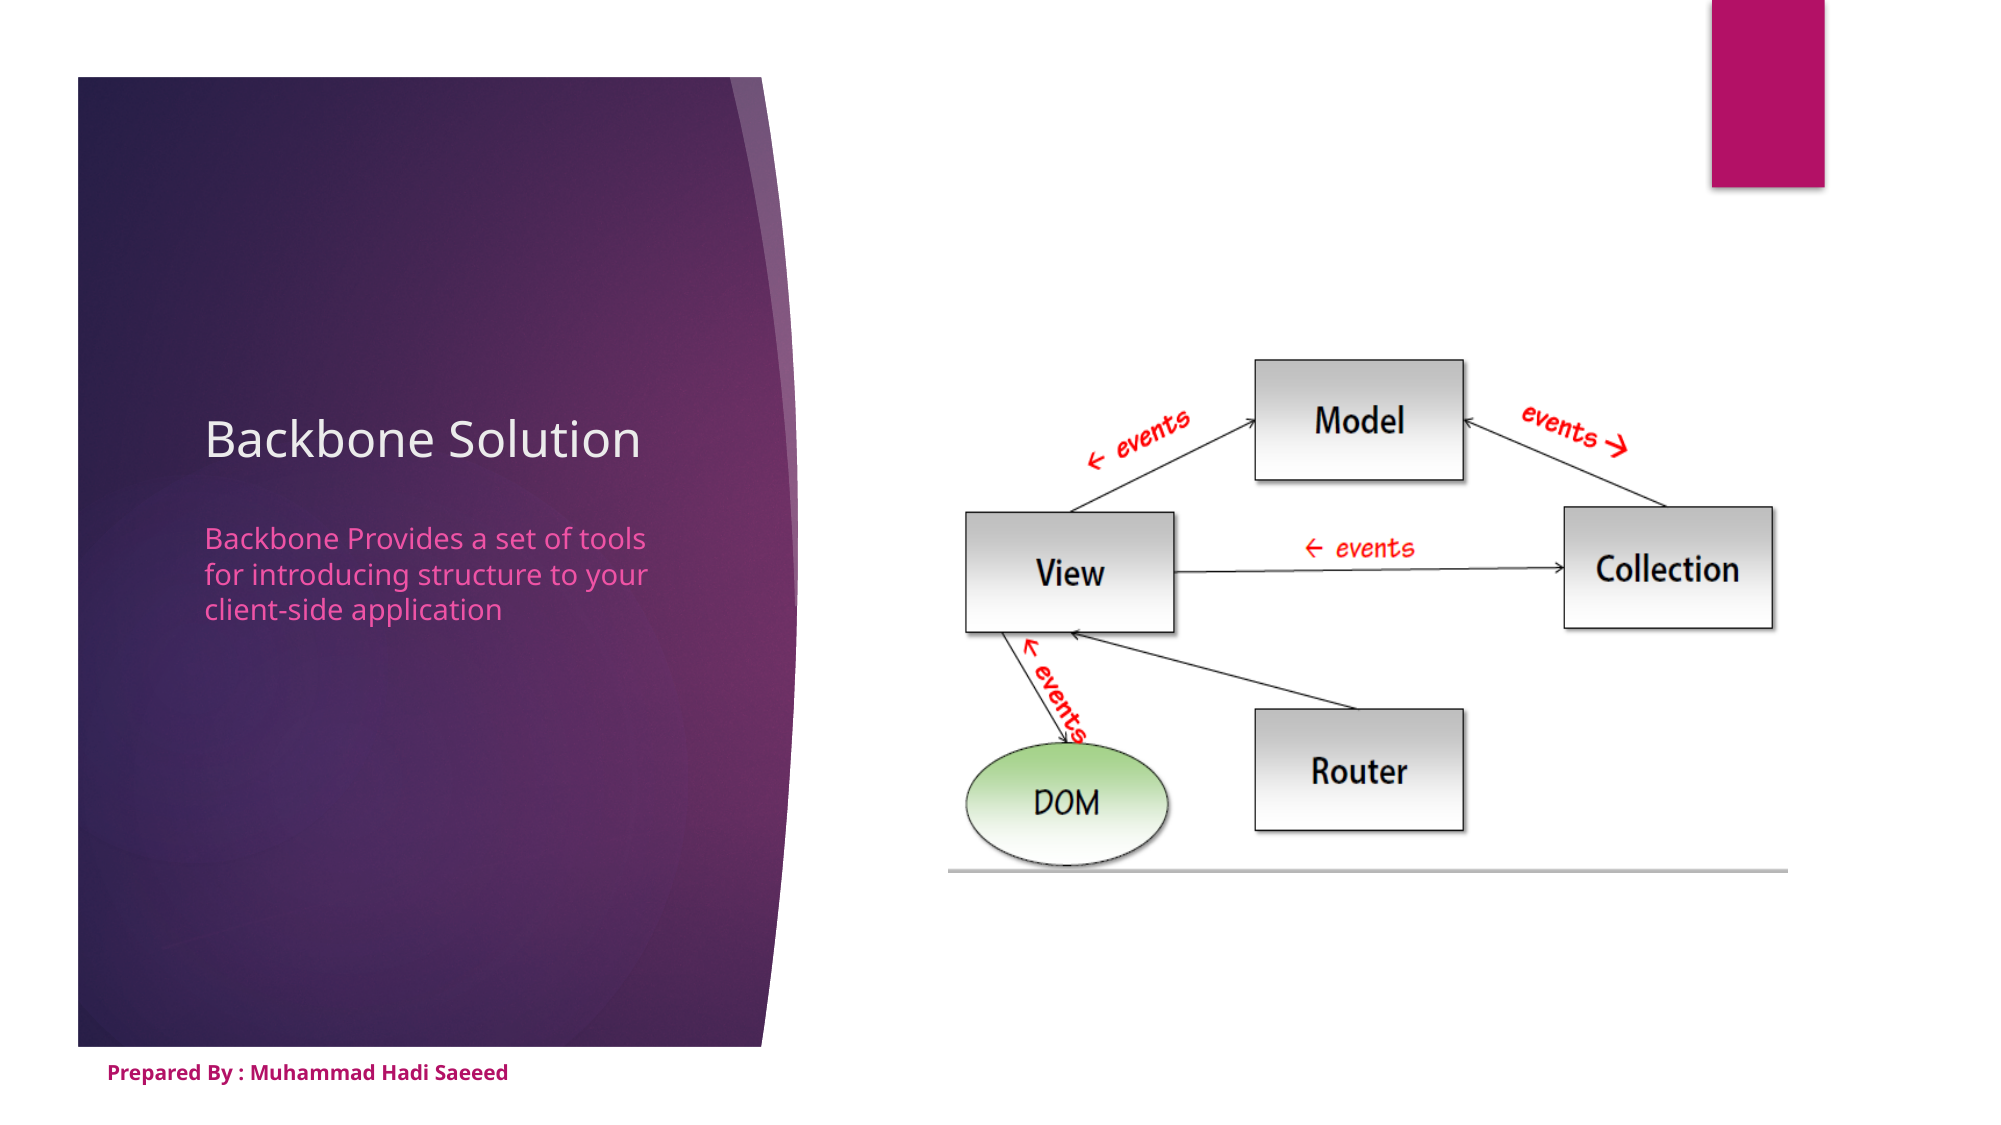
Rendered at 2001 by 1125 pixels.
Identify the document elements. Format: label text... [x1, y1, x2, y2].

footer Prepared By : Muhammad Hadi Saeeed [92, 1048, 726, 1099]
list Backbone Provides a set of tools for introducing structure to your client-side application [189, 513, 681, 989]
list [948, 346, 1788, 873]
title Backbone Solution [189, 212, 681, 475]
